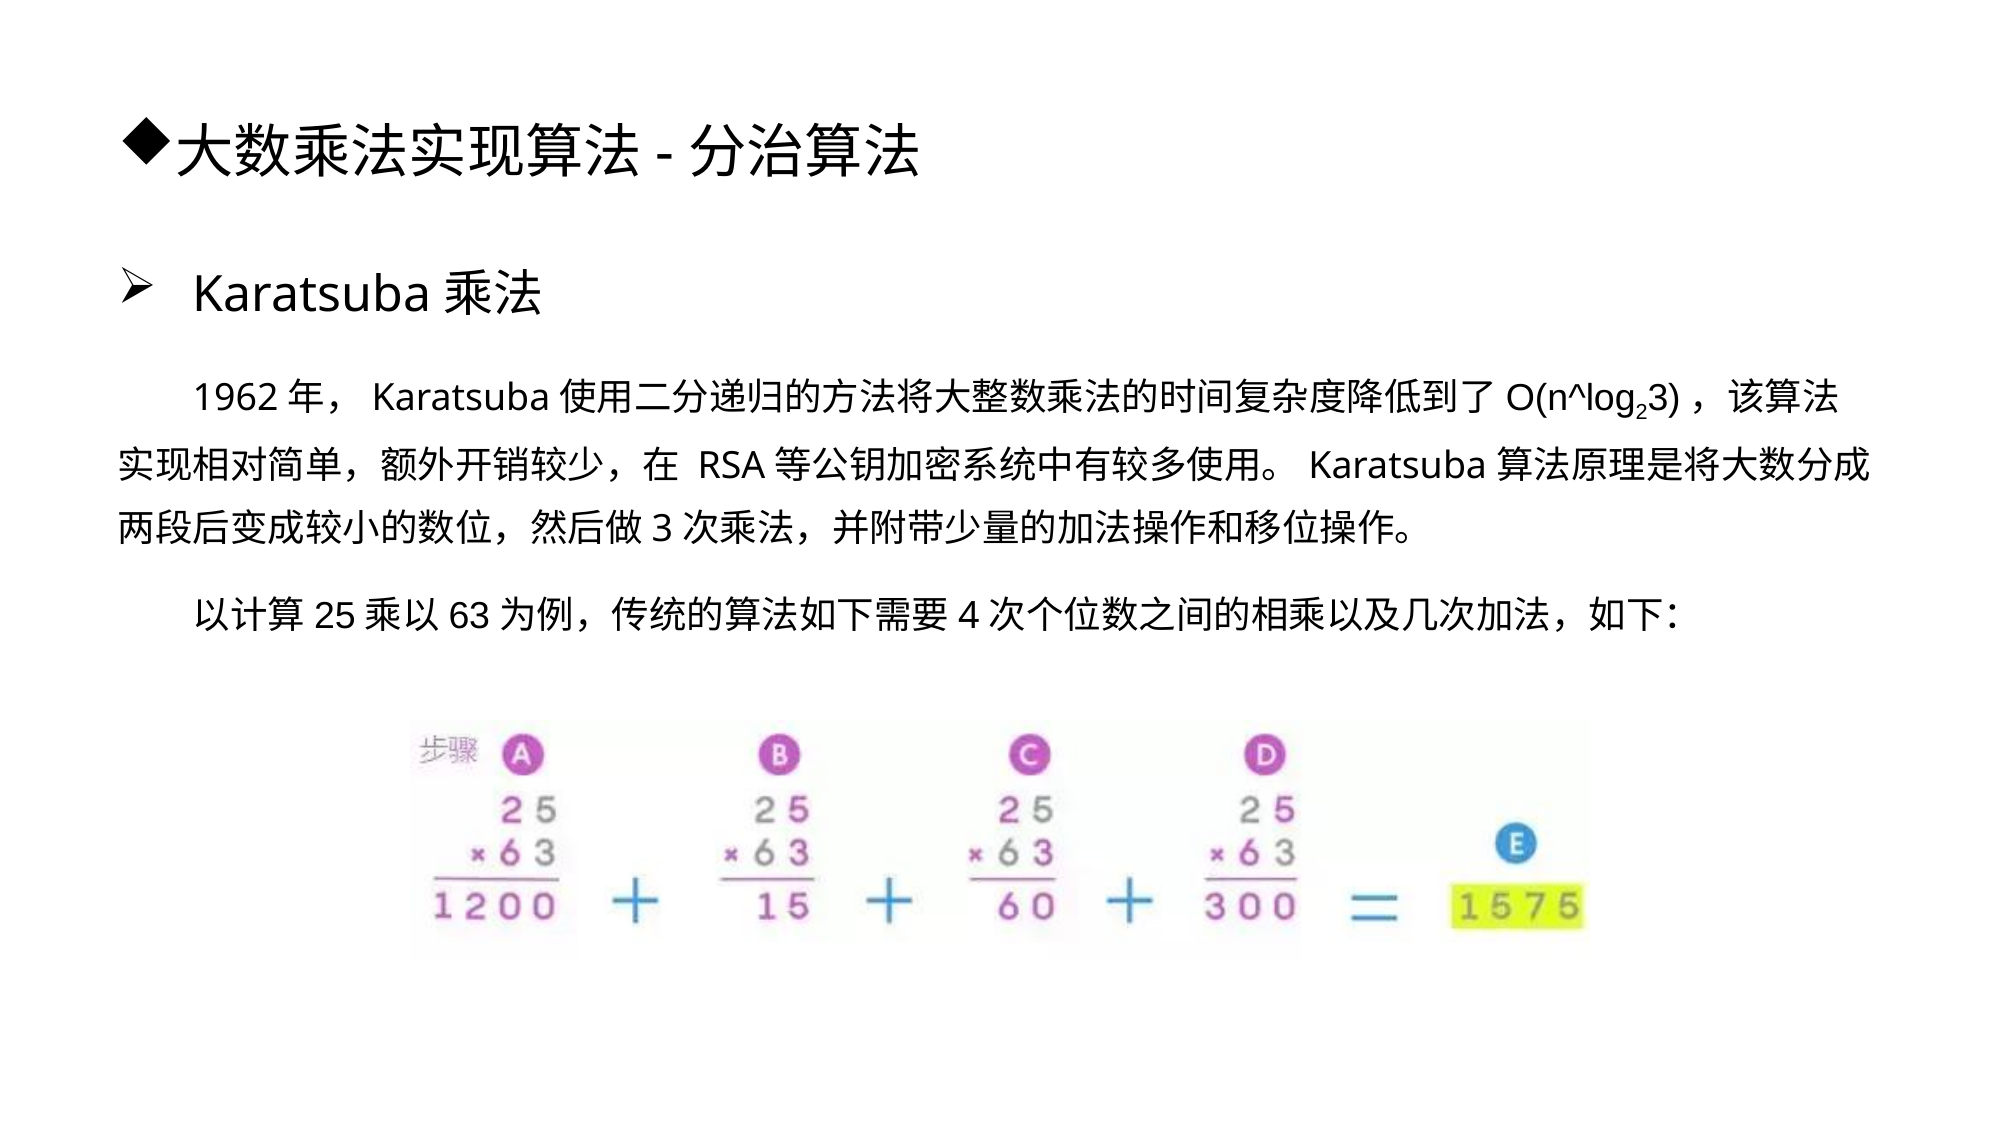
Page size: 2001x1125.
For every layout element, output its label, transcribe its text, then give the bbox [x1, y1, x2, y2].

text_box 大数乘法实现算法-分治算法 [102, 106, 1225, 192]
text_box 1962年，Karatsuba使用二分递归的方法将大整数乘法的时间复杂度降低到了O(n^log23)，该算法实现相对简单，额外开销较少，在 RSA等公钥加密系统中有较多使用。Karatsuba算法原理是将大数分成两段后变成较小的数位，然后做3次乘法，并附带少量的加法操作和移位操作。 以计算25乘以63为例，传统的算法如下需要4次个位数之间的相乘以及几次加法，如下： [102, 353, 1889, 644]
picture [410, 720, 1590, 961]
text_box Karatsuba乘法 [102, 224, 717, 330]
